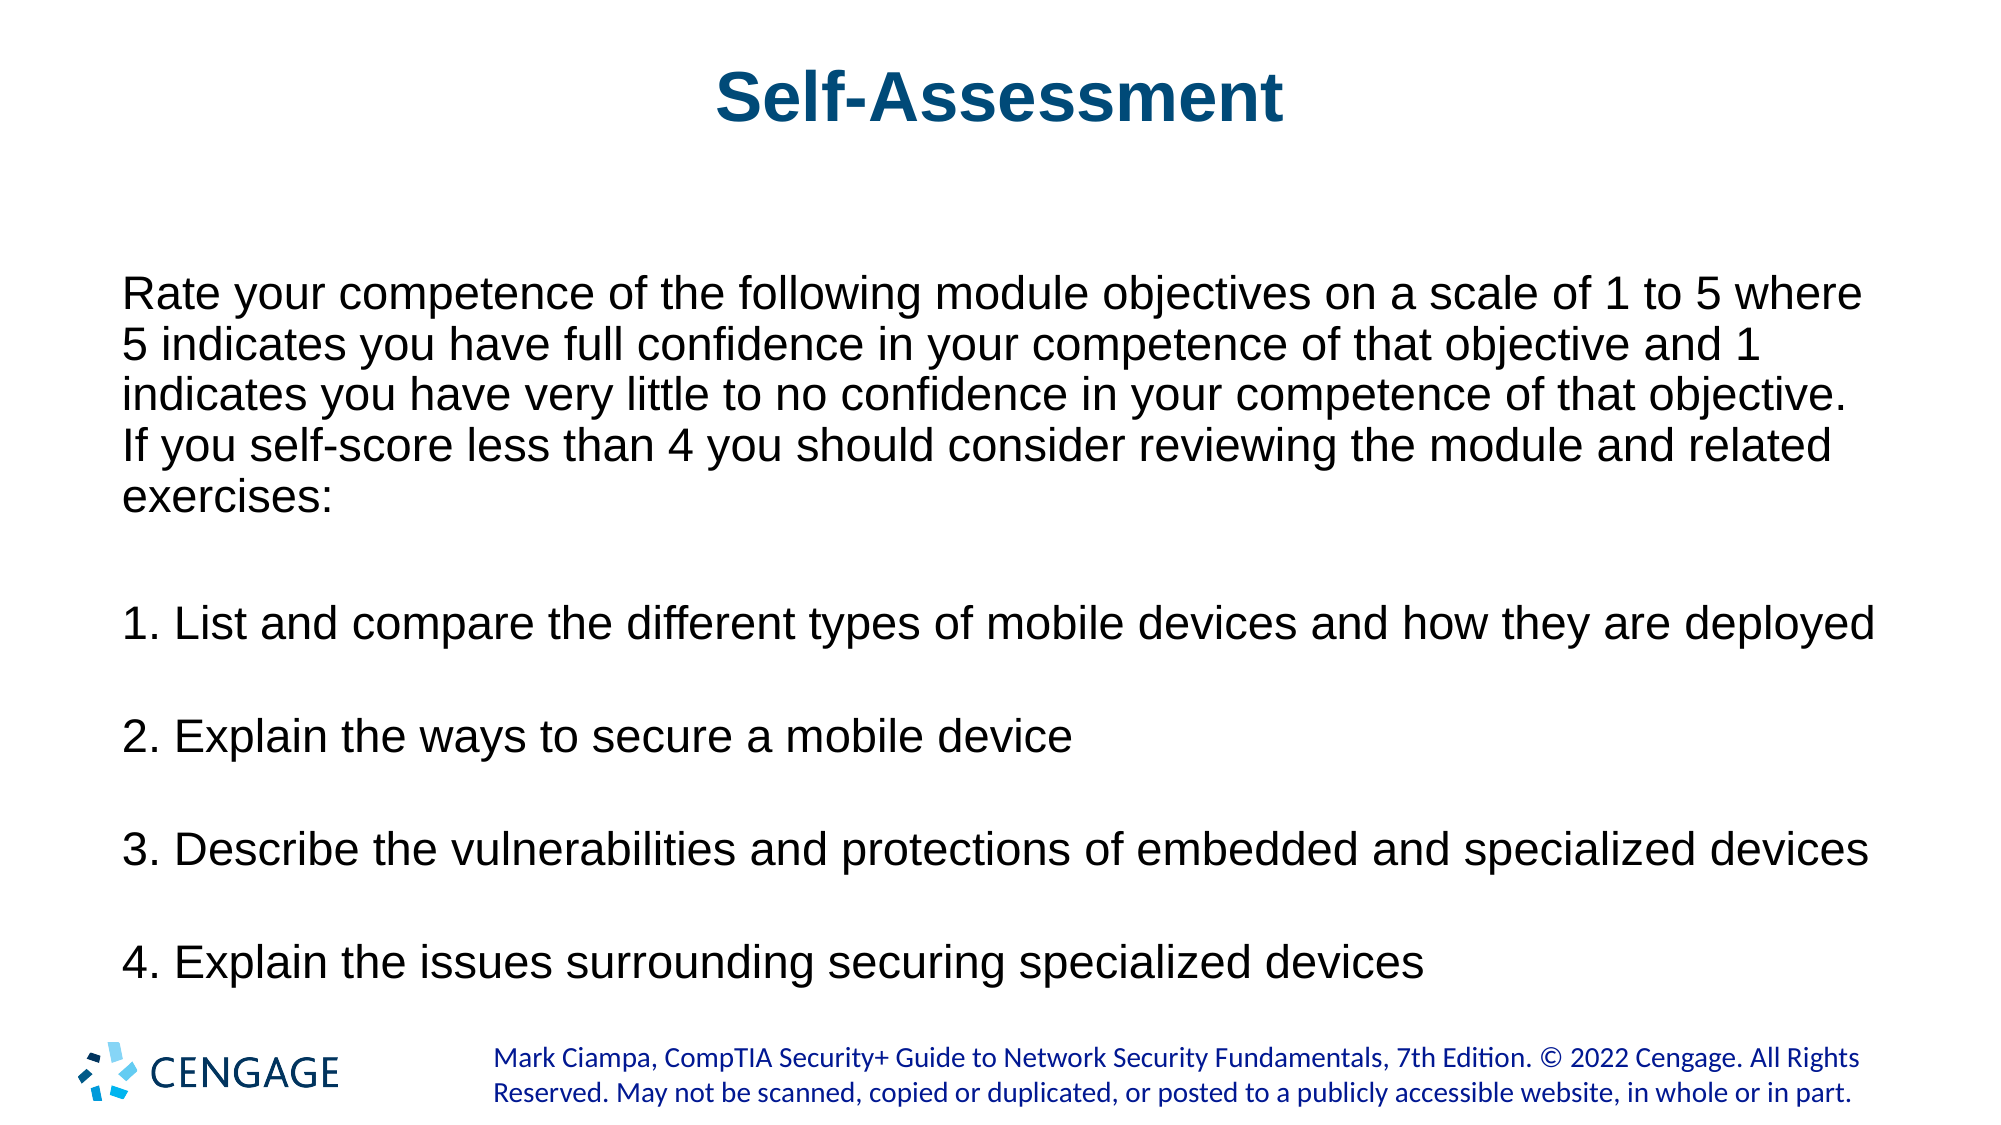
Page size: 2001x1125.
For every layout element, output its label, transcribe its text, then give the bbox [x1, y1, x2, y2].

list Rate your competence of the following module objectives on a scale of 1 to 5 where 5 indicates you have full confidence in your competence of that objective and 1 indicates you have very little to no confidence in your competence of that objective. If you self-score less than 4 you should consider reviewing the module and related exercises: 1. List and compare the different types of mobile devices and how they are deployed 2. Explain the ways to secure a mobile device 3. Describe the vulnerabilities and protections of embedded and specialized devices 4. Explain the issues surrounding securing specialized devices [121, 268, 1880, 990]
picture [78, 1042, 338, 1101]
title Self-Assessment [137, 59, 1863, 171]
